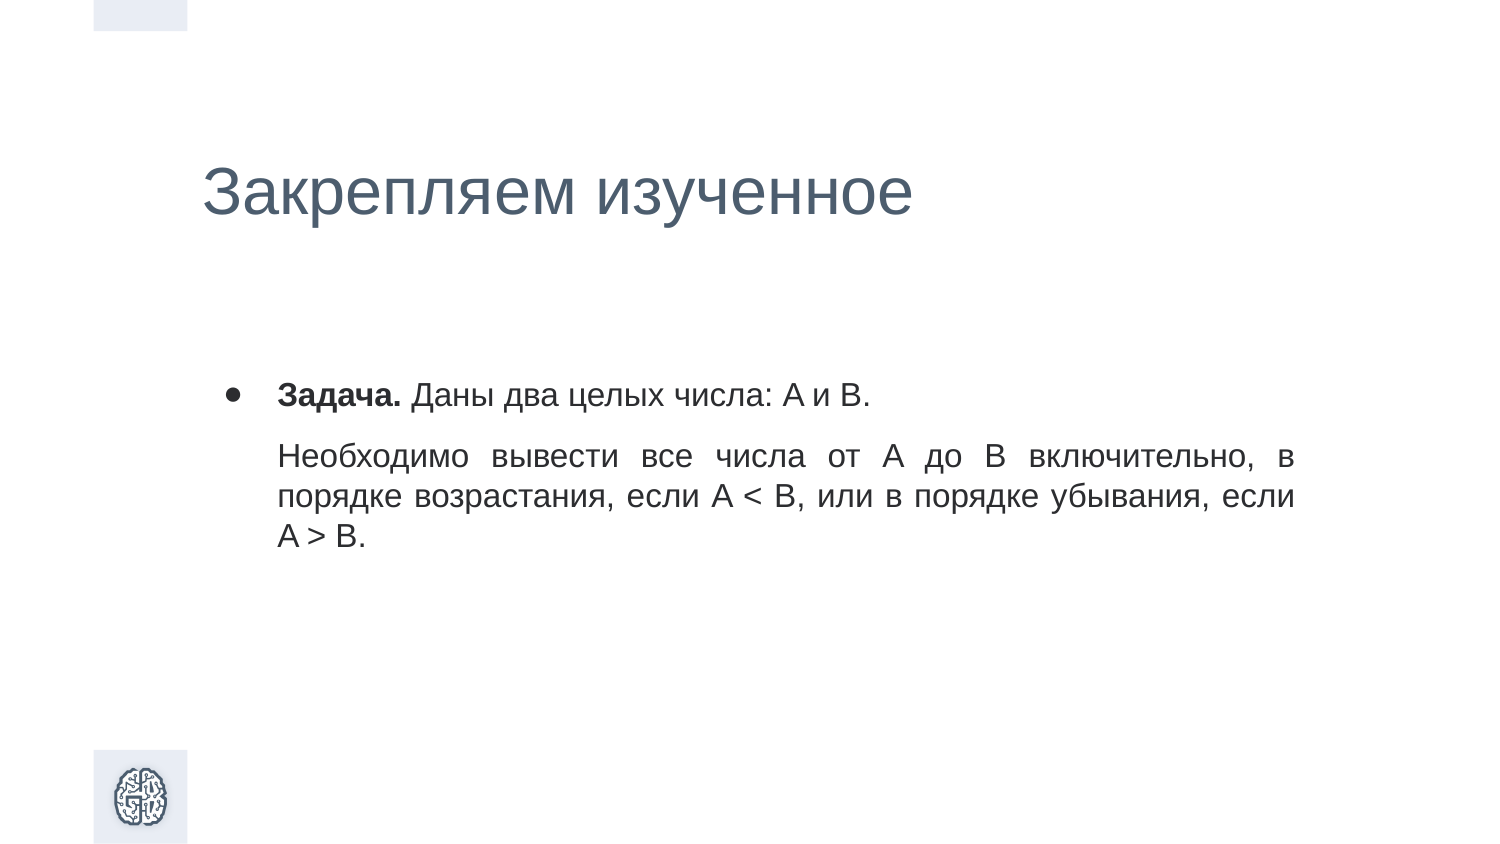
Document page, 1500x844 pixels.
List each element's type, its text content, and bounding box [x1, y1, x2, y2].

picture [106, 760, 175, 834]
text_box Закрепляем изученное [187, 93, 1312, 237]
text_box Задача. Даны два целых числа: A и В. Необходимо вывести все числа от A до B включительно, в порядке возрастания, если A < B, или в порядке убывания, если A > B. [187, 237, 1312, 750]
